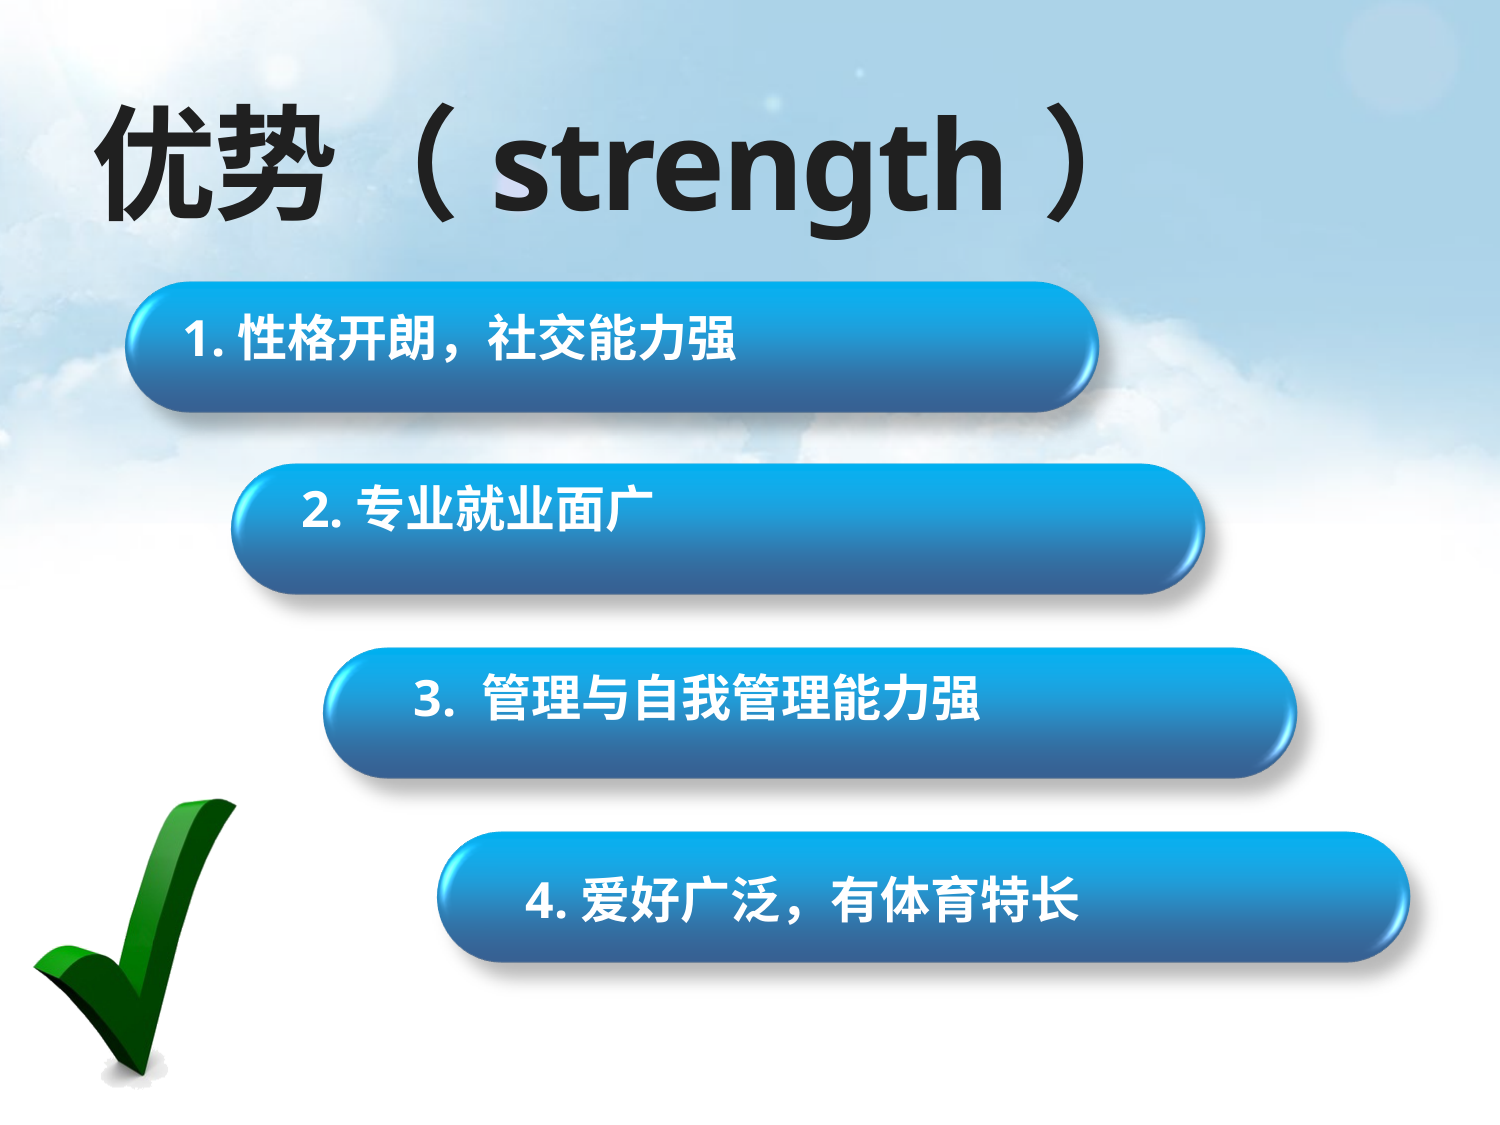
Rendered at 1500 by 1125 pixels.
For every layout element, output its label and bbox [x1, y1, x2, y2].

picture [0, 0, 1500, 1125]
text_box [111, 269, 1139, 455]
